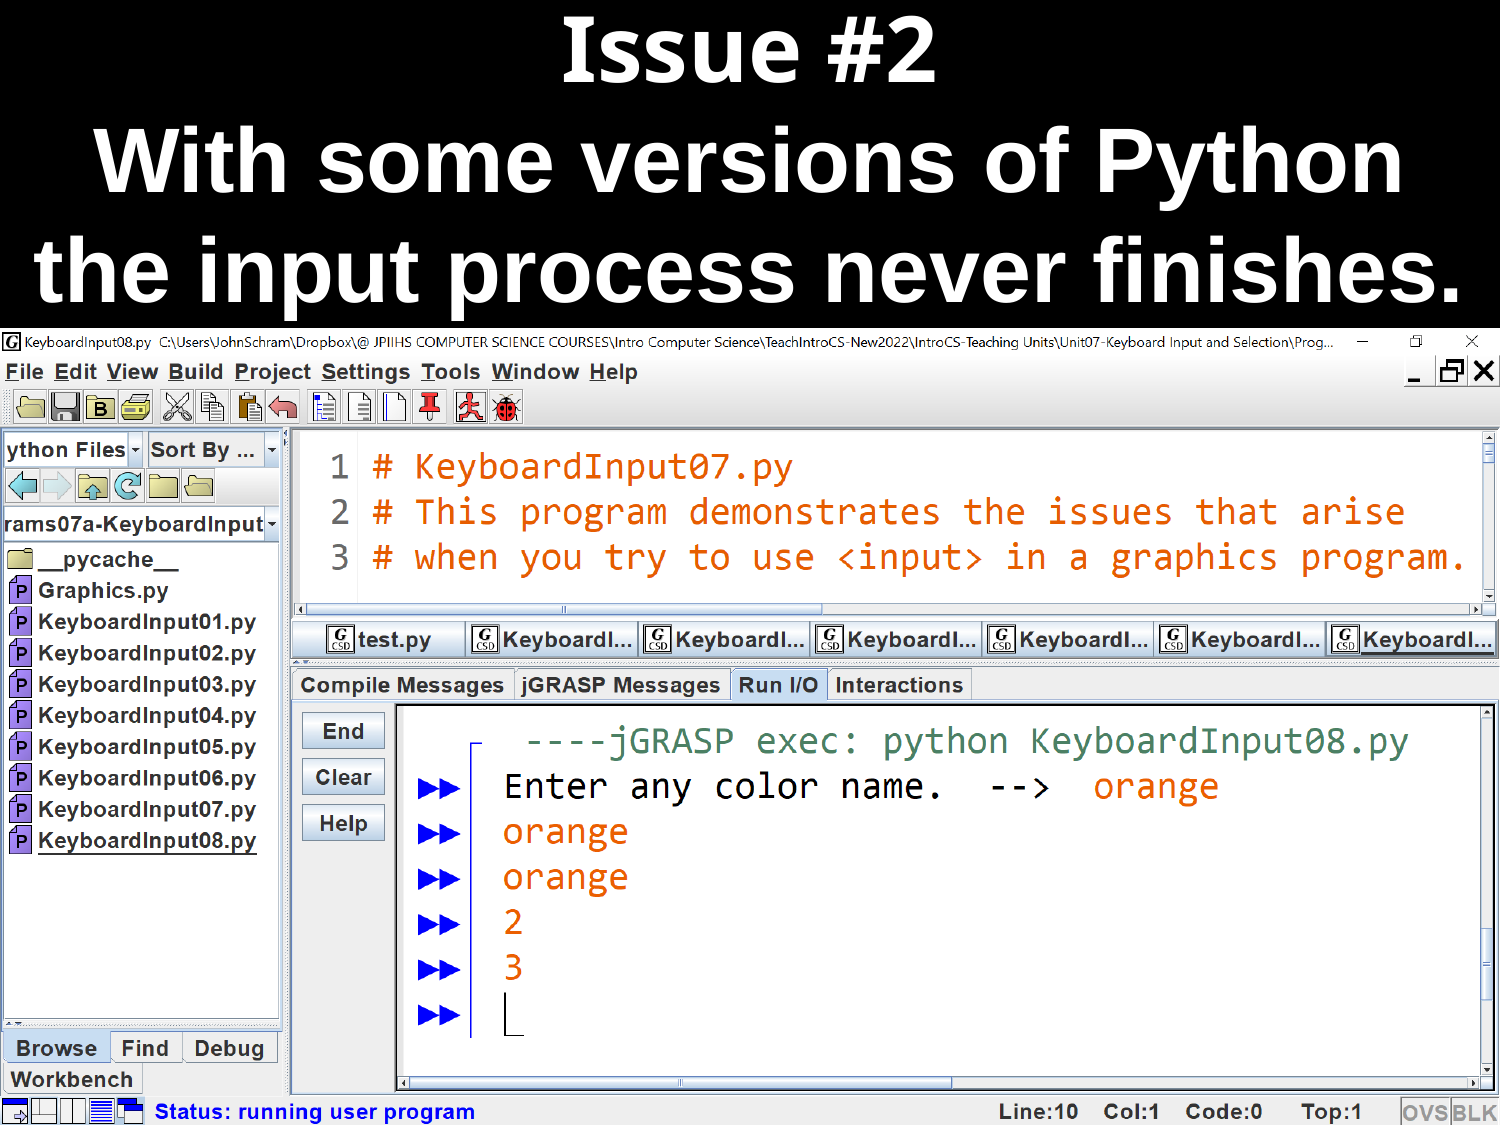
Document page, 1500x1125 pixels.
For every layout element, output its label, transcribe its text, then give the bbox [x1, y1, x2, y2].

picture [0, 327, 1500, 1125]
title Issue #2 With some versions of Python the input process never finishes. [0, 0, 1500, 313]
